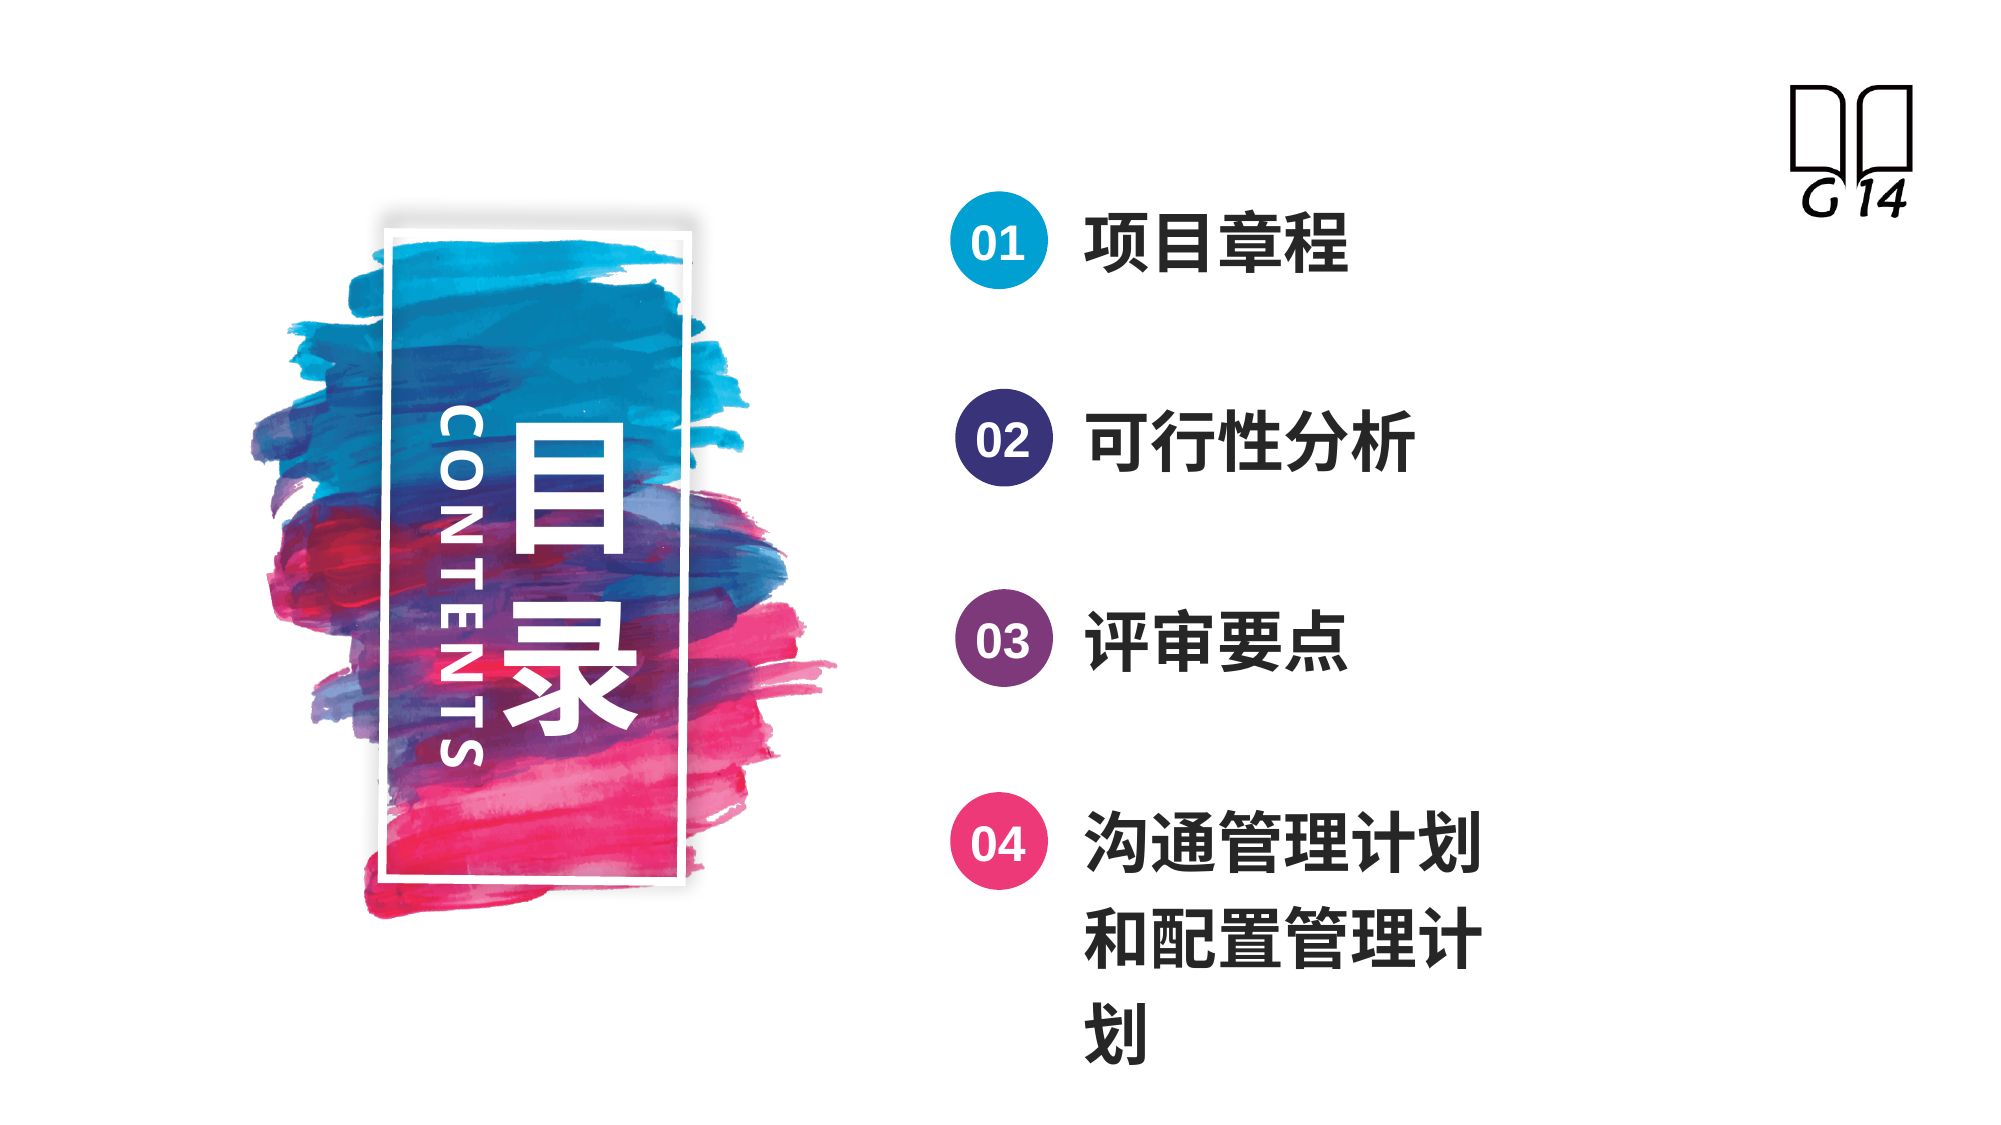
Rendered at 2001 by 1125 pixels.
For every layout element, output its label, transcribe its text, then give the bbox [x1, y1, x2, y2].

text_box 沟通管理计划和配置管理计划 [1069, 777, 1565, 1125]
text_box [955, 388, 1054, 487]
text_box 评审要点 [1068, 576, 1451, 687]
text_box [950, 792, 1049, 890]
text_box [950, 191, 1049, 290]
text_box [955, 589, 1054, 687]
picture [1776, 70, 1922, 223]
text_box 可行性分析 [1068, 376, 1451, 488]
picture [206, 176, 873, 950]
text_box 项目章程 [1069, 177, 1565, 288]
